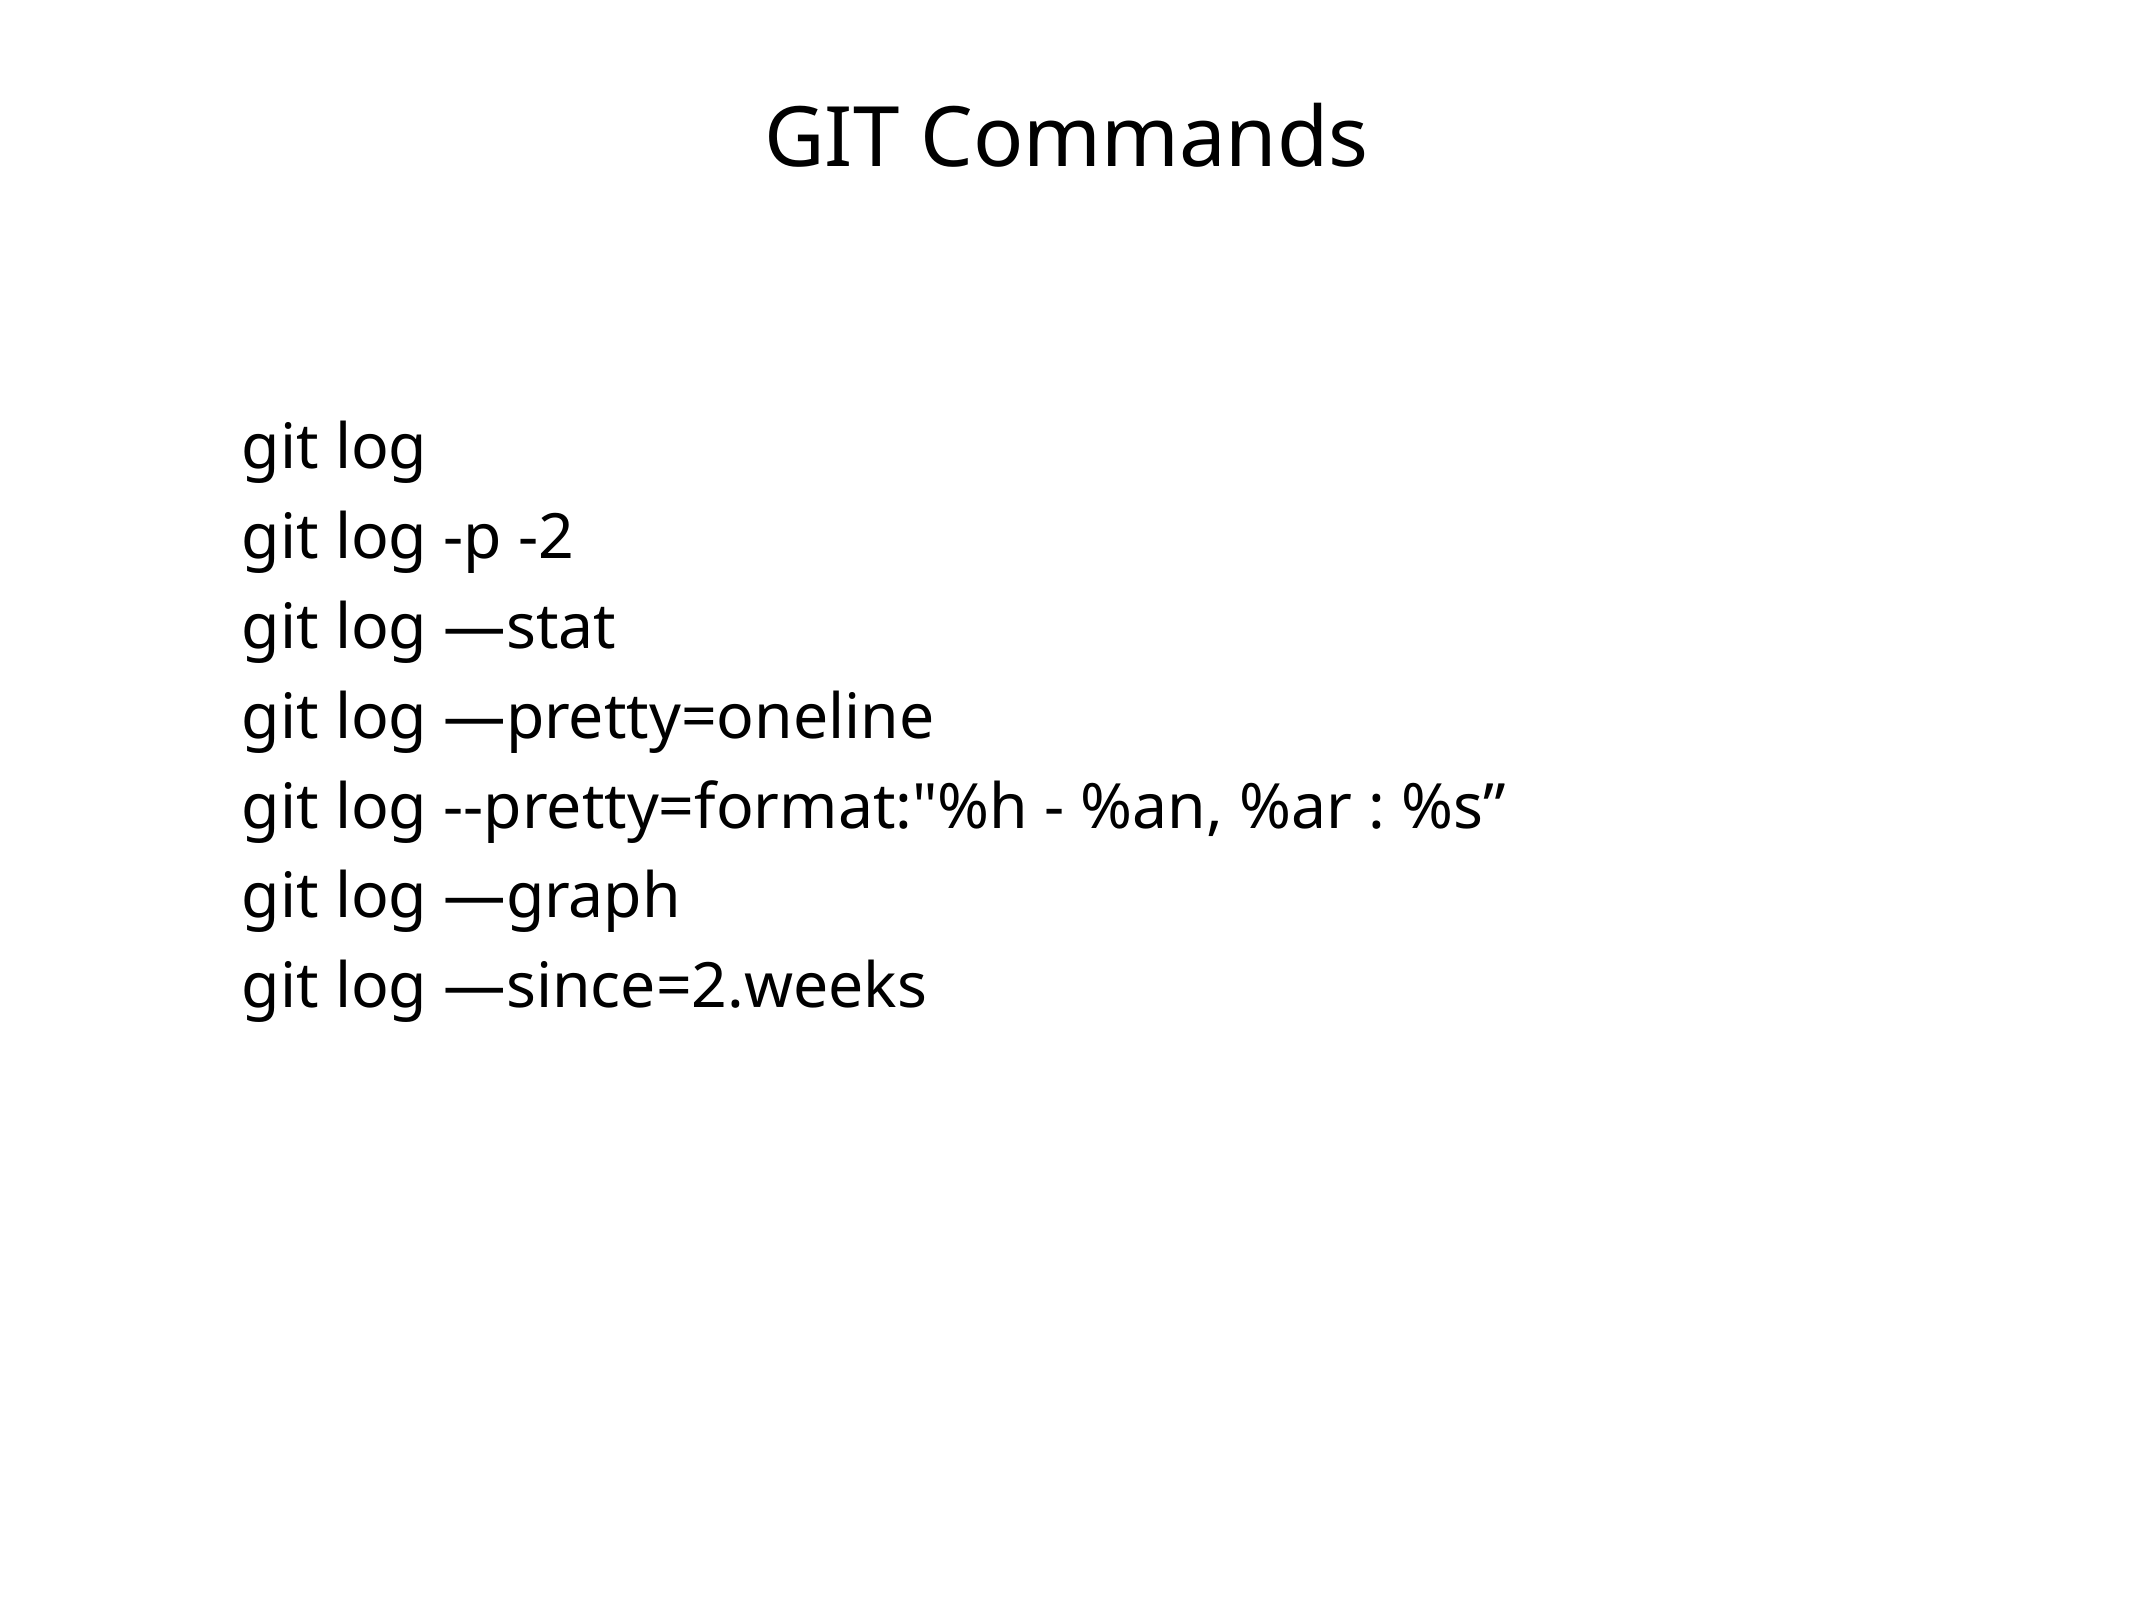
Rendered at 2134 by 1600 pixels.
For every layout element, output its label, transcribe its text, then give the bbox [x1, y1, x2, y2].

text_box git log git log -p -2 git log —stat git log —pretty=oneline git log --pretty=format:"%h - %an, %ar : %s” git log —graph git log —since=2.weeks [233, 382, 1848, 1029]
title GIT Commands [155, 41, 1978, 225]
